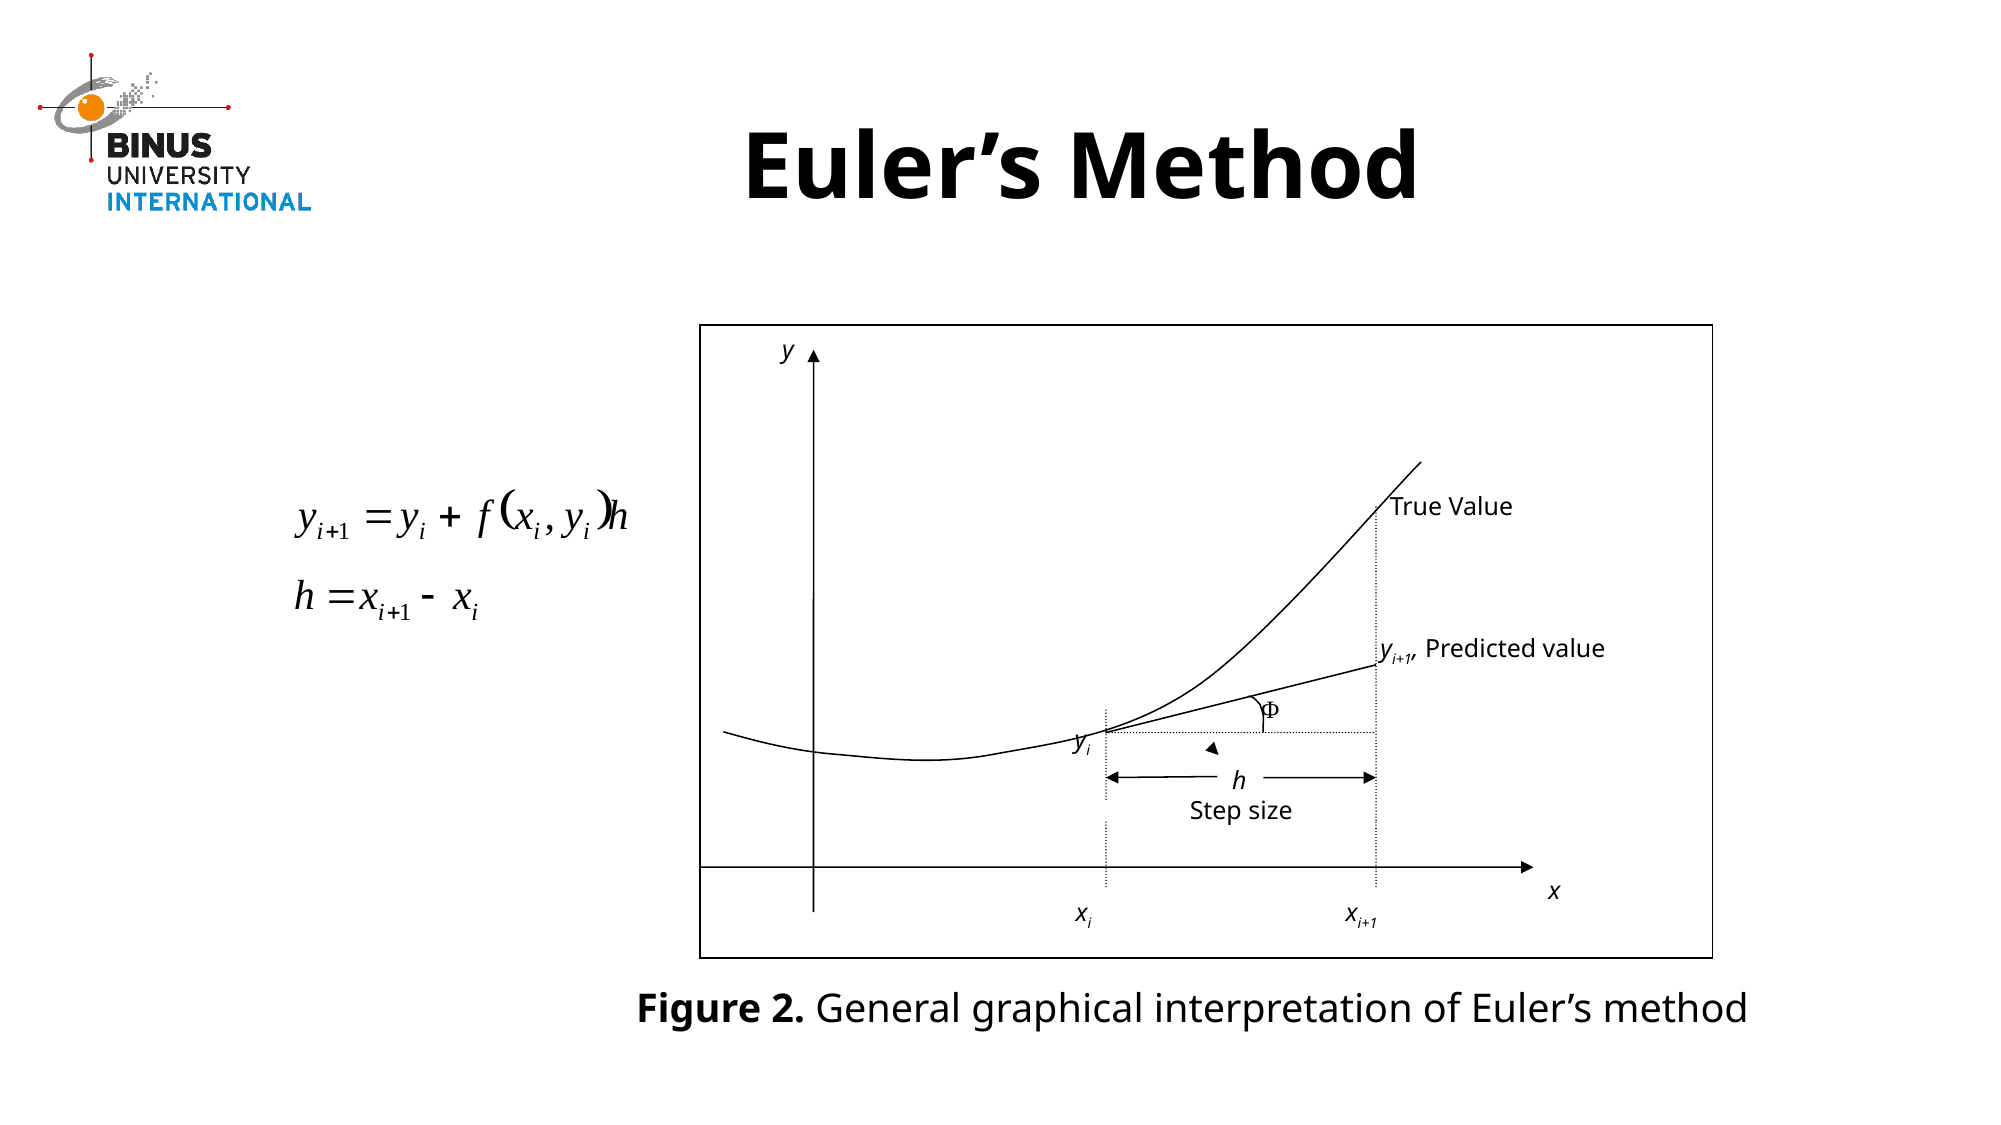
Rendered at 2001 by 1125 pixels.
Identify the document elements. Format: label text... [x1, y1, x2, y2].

text_box [1205, 741, 1219, 755]
text_box Figure 2. General graphical interpretation of Euler’s method [621, 975, 1775, 1038]
text_box xi [1060, 889, 1151, 957]
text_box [287, 487, 638, 551]
text_box [699, 324, 1713, 958]
text_box [1285, 771, 1376, 784]
text_box y [767, 325, 835, 394]
text_box yi+1, Predicted value [1352, 595, 1691, 686]
text_box xi+1 [1330, 889, 1421, 957]
text_box [723, 461, 1422, 761]
title Euler’s Method [301, 59, 1863, 278]
text_box True Value [1374, 483, 1554, 552]
text_box yi [1059, 686, 1128, 777]
text_box x [1533, 867, 1601, 935]
text_box h [1217, 757, 1285, 825]
text_box [1105, 776, 1217, 784]
text_box Step size [1174, 787, 1333, 856]
text_box Φ [1240, 686, 1308, 755]
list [287, 567, 488, 631]
text_box [700, 861, 1534, 874]
picture [0, 0, 348, 269]
